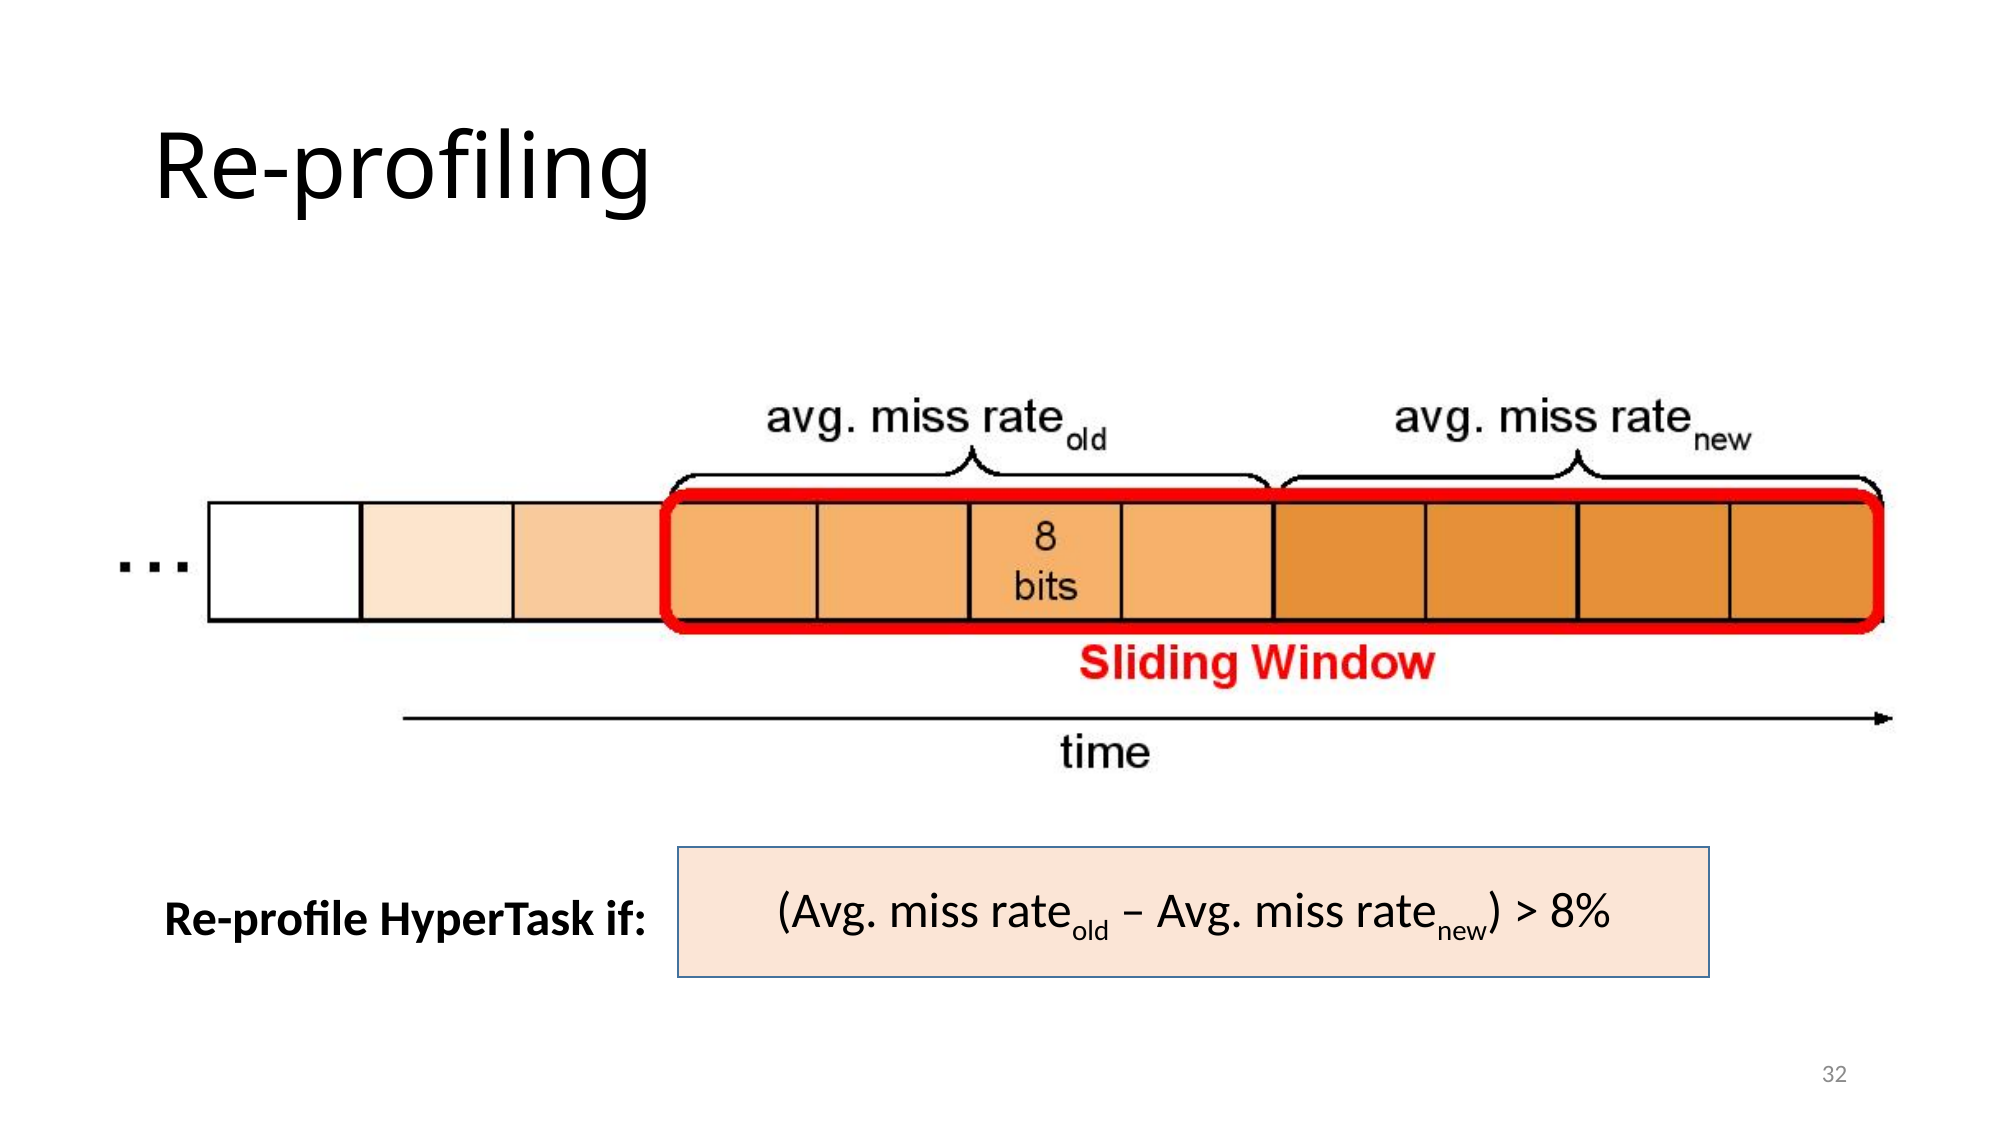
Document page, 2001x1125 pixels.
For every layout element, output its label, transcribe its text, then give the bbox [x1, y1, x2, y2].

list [80, 378, 1911, 783]
text_box Re-profile HyperTask if: [149, 877, 674, 953]
title Re-profiling [137, 59, 1863, 278]
text_box (Avg. miss rateold – Avg. miss ratenew) > 8% [677, 846, 1710, 978]
slide_number 32 [1412, 1042, 1863, 1103]
